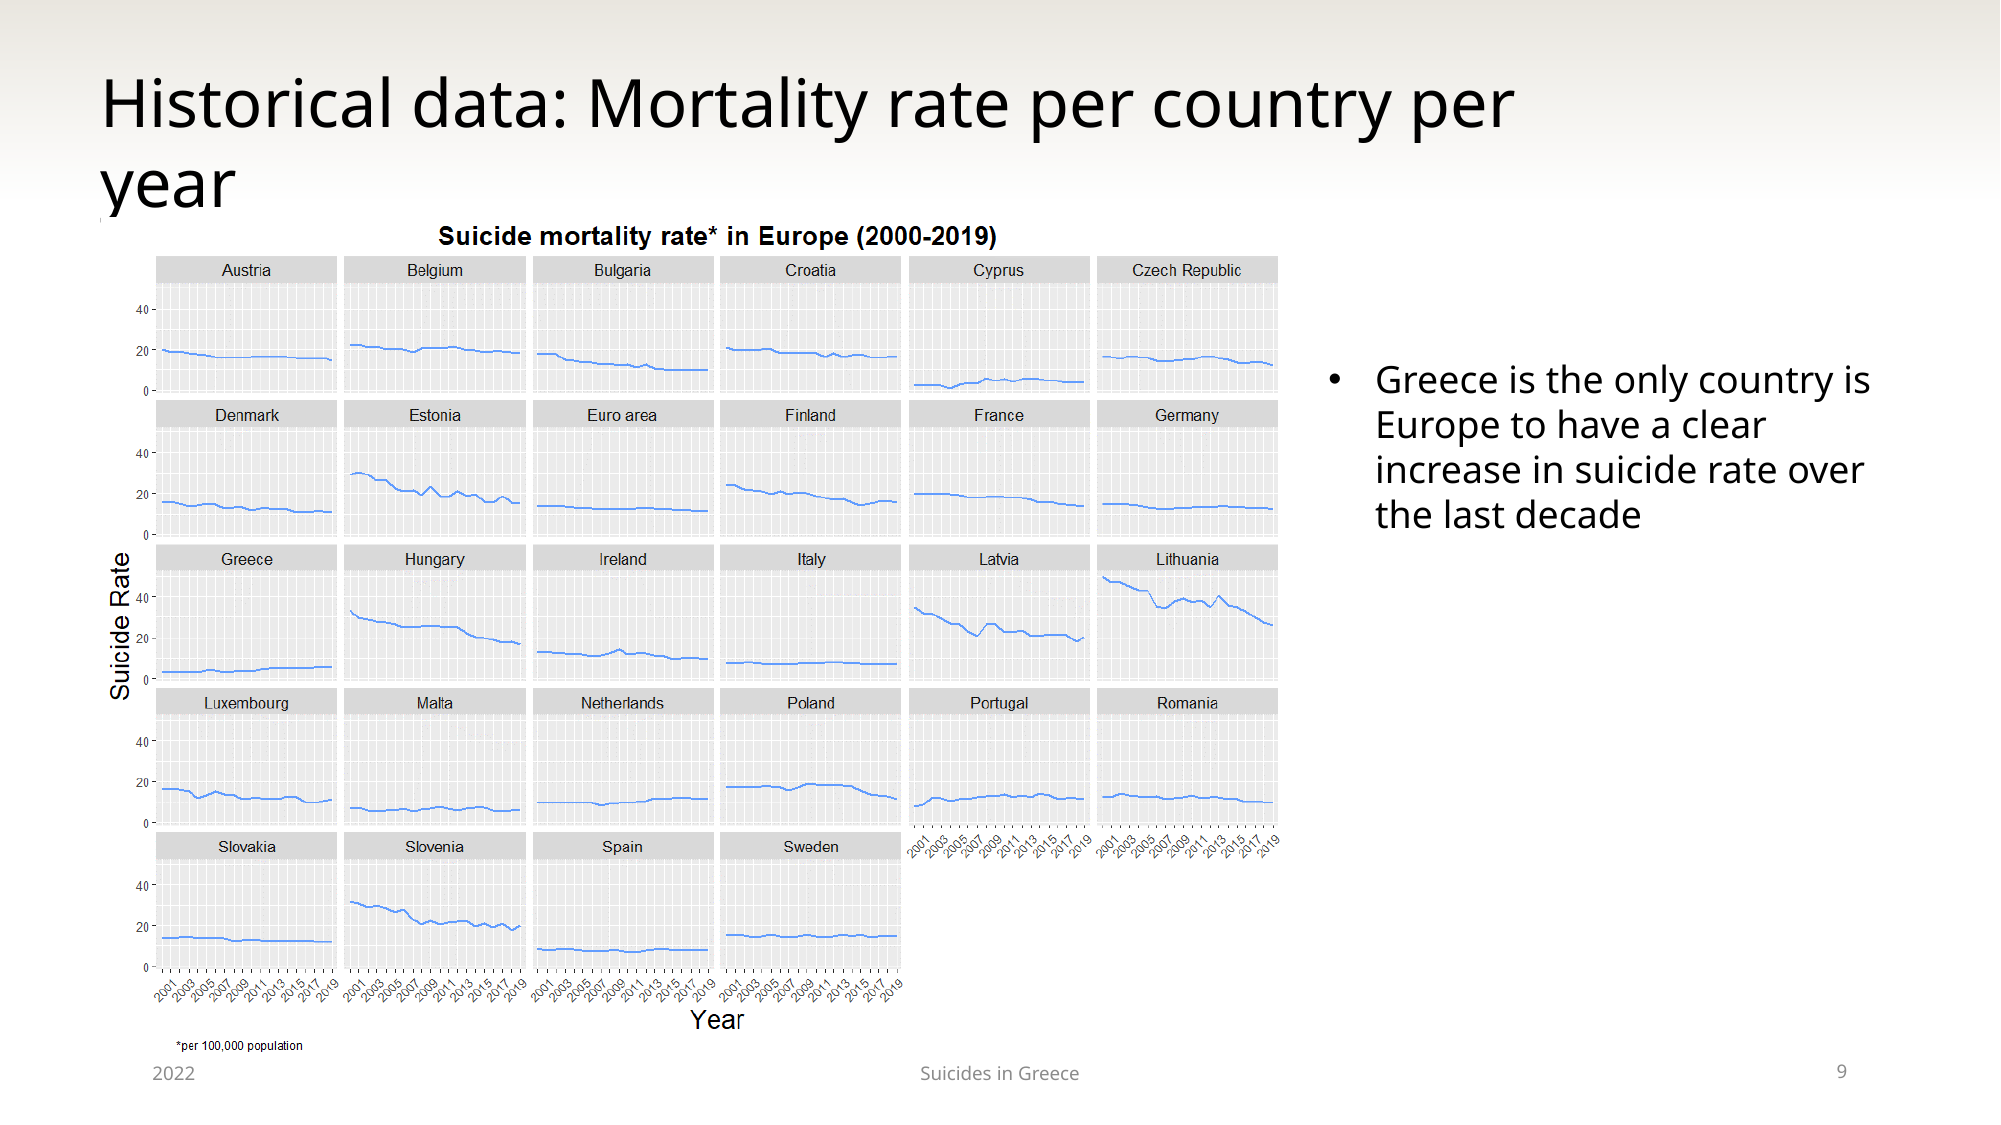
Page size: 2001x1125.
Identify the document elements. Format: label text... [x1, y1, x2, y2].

picture [101, 217, 1285, 1060]
text_box Historical data: Mortality rate per country per year [85, 53, 1592, 229]
text_box Greece is the only country is Europe to have a clear increase in suicide rate over the last decade [1313, 348, 1899, 544]
slide_number 9 [1412, 1042, 1863, 1103]
footer Suicides in Greece [662, 1042, 1338, 1103]
slide_number 2022 [137, 1060, 588, 1103]
